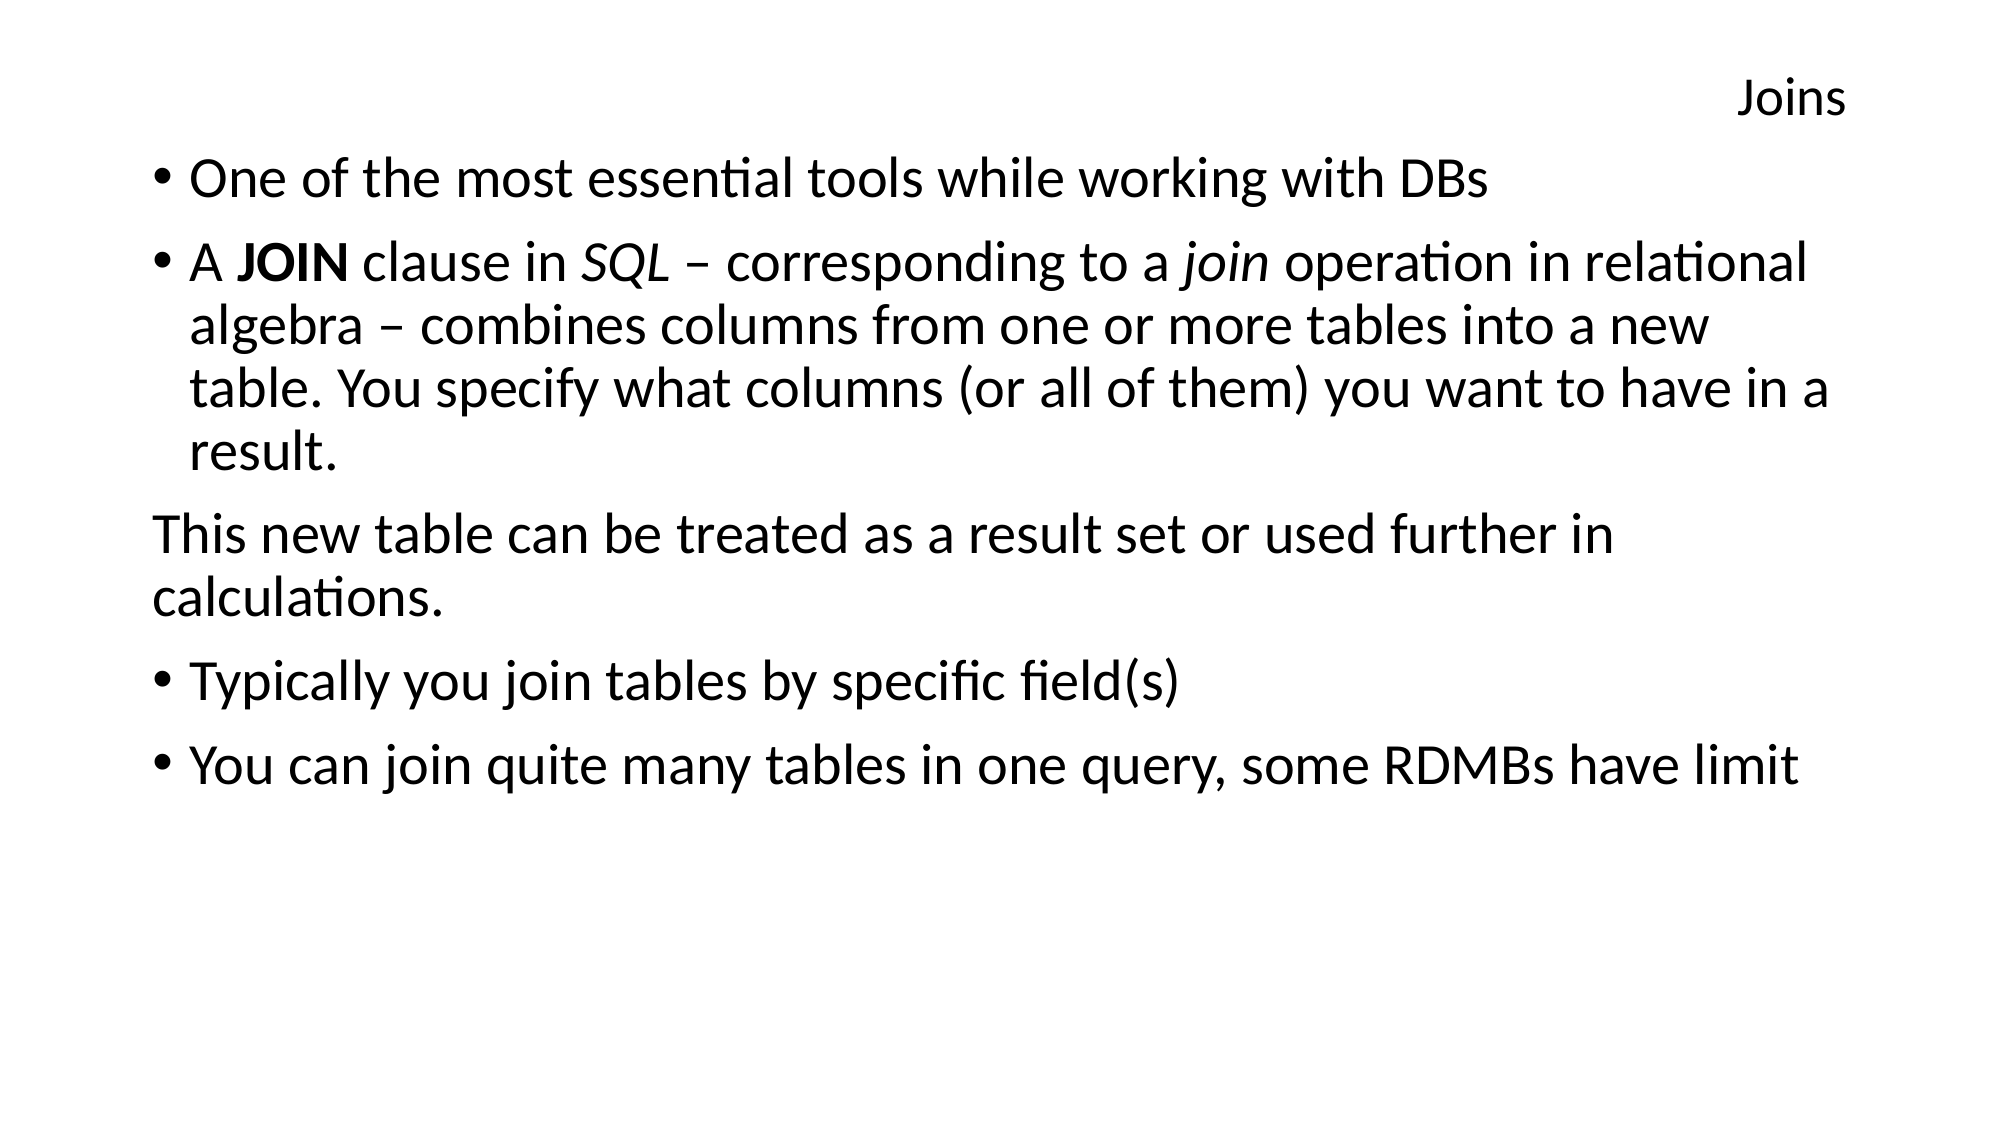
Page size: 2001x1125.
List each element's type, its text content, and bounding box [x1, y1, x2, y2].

title Joins [137, 59, 1863, 136]
list One of the most essential tools while working with DBs A JOIN clause in SQL – corresponding to a join operation in relational algebra – combines columns from one or more tables into a new table. You specify what columns (or all of them) you want to have in a result. This new table can be treated as a result set or used further in calculations. Typically you join tables by specific field(s) You can join quite many tables in one query, some RDMBs have limit [137, 140, 1863, 1014]
